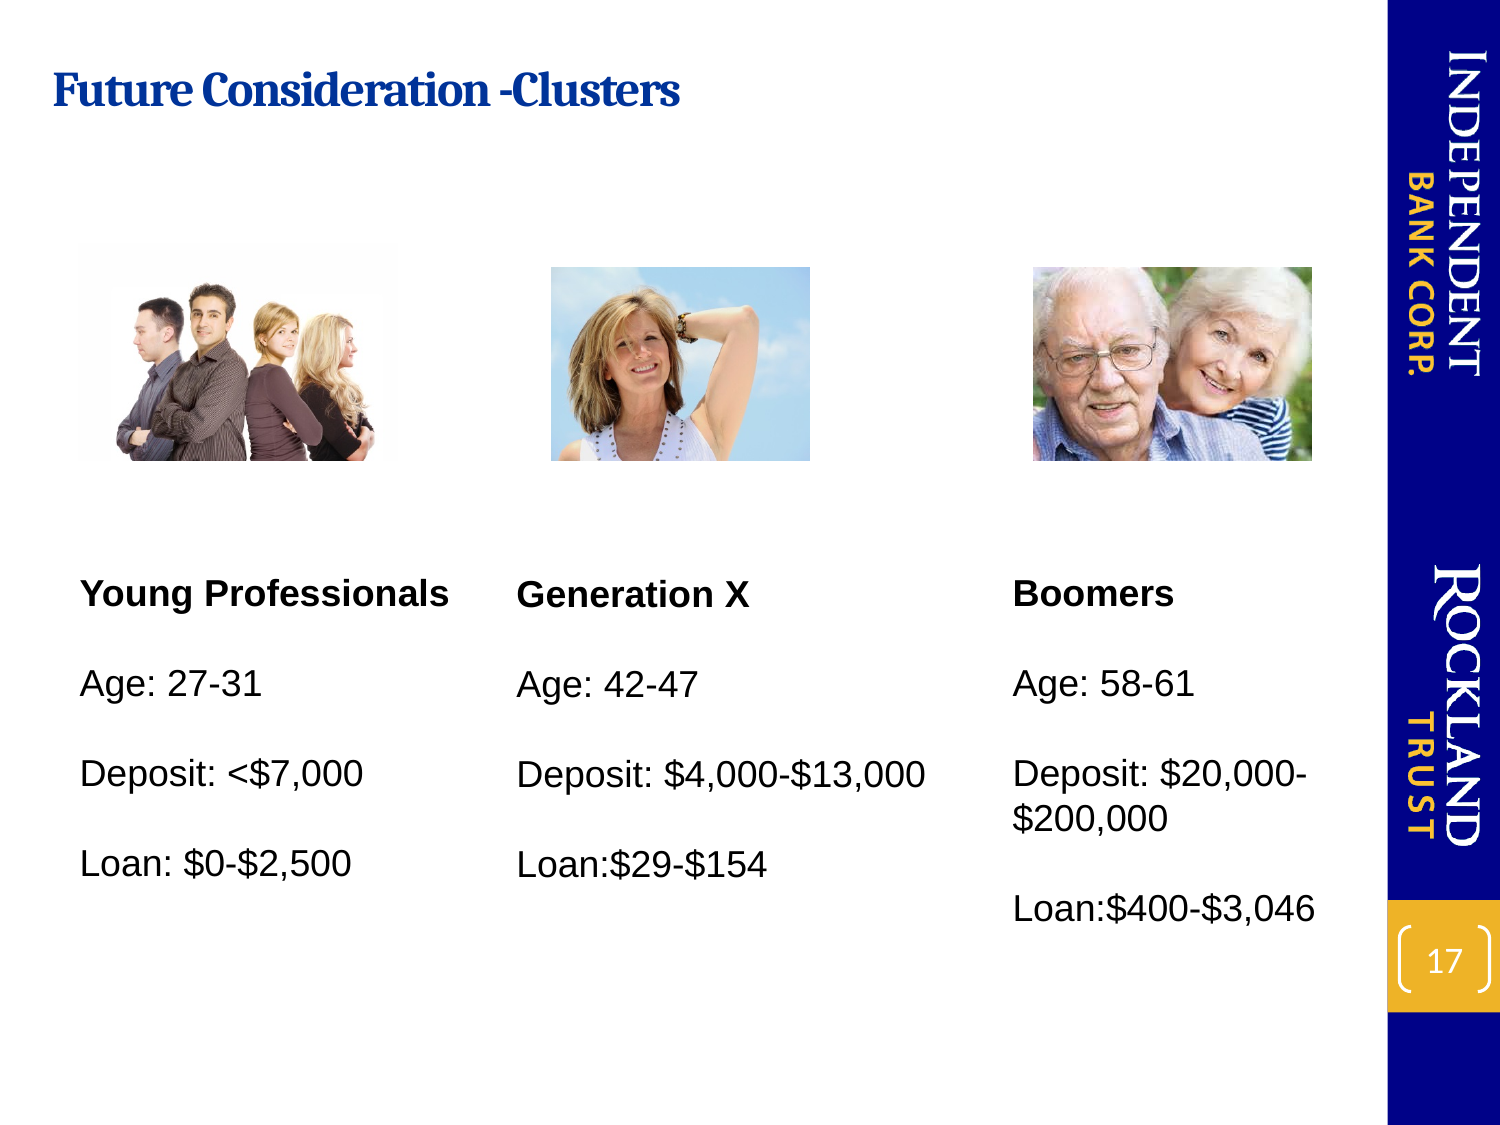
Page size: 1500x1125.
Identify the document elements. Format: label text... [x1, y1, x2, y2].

picture [77, 243, 398, 462]
picture [1459, 562, 1481, 846]
text_box Generation X Age: 42-47 Deposit: $4,000-$13,000 Loan:$29-$154 [501, 562, 963, 893]
picture [551, 267, 810, 462]
text_box Young Professionals Age: 27-31 Deposit: <$7,000 Loan: $0-$2,500 [64, 562, 477, 892]
text_box Boomers Age: 58-61 Deposit: $20,000-$200,000 Loan:$400-$3,046 [997, 562, 1459, 937]
text_box Future Consideration -Clusters [37, 49, 1361, 137]
picture [1407, 49, 1488, 376]
picture [1033, 267, 1312, 462]
slide_number 17 [1397, 924, 1492, 994]
